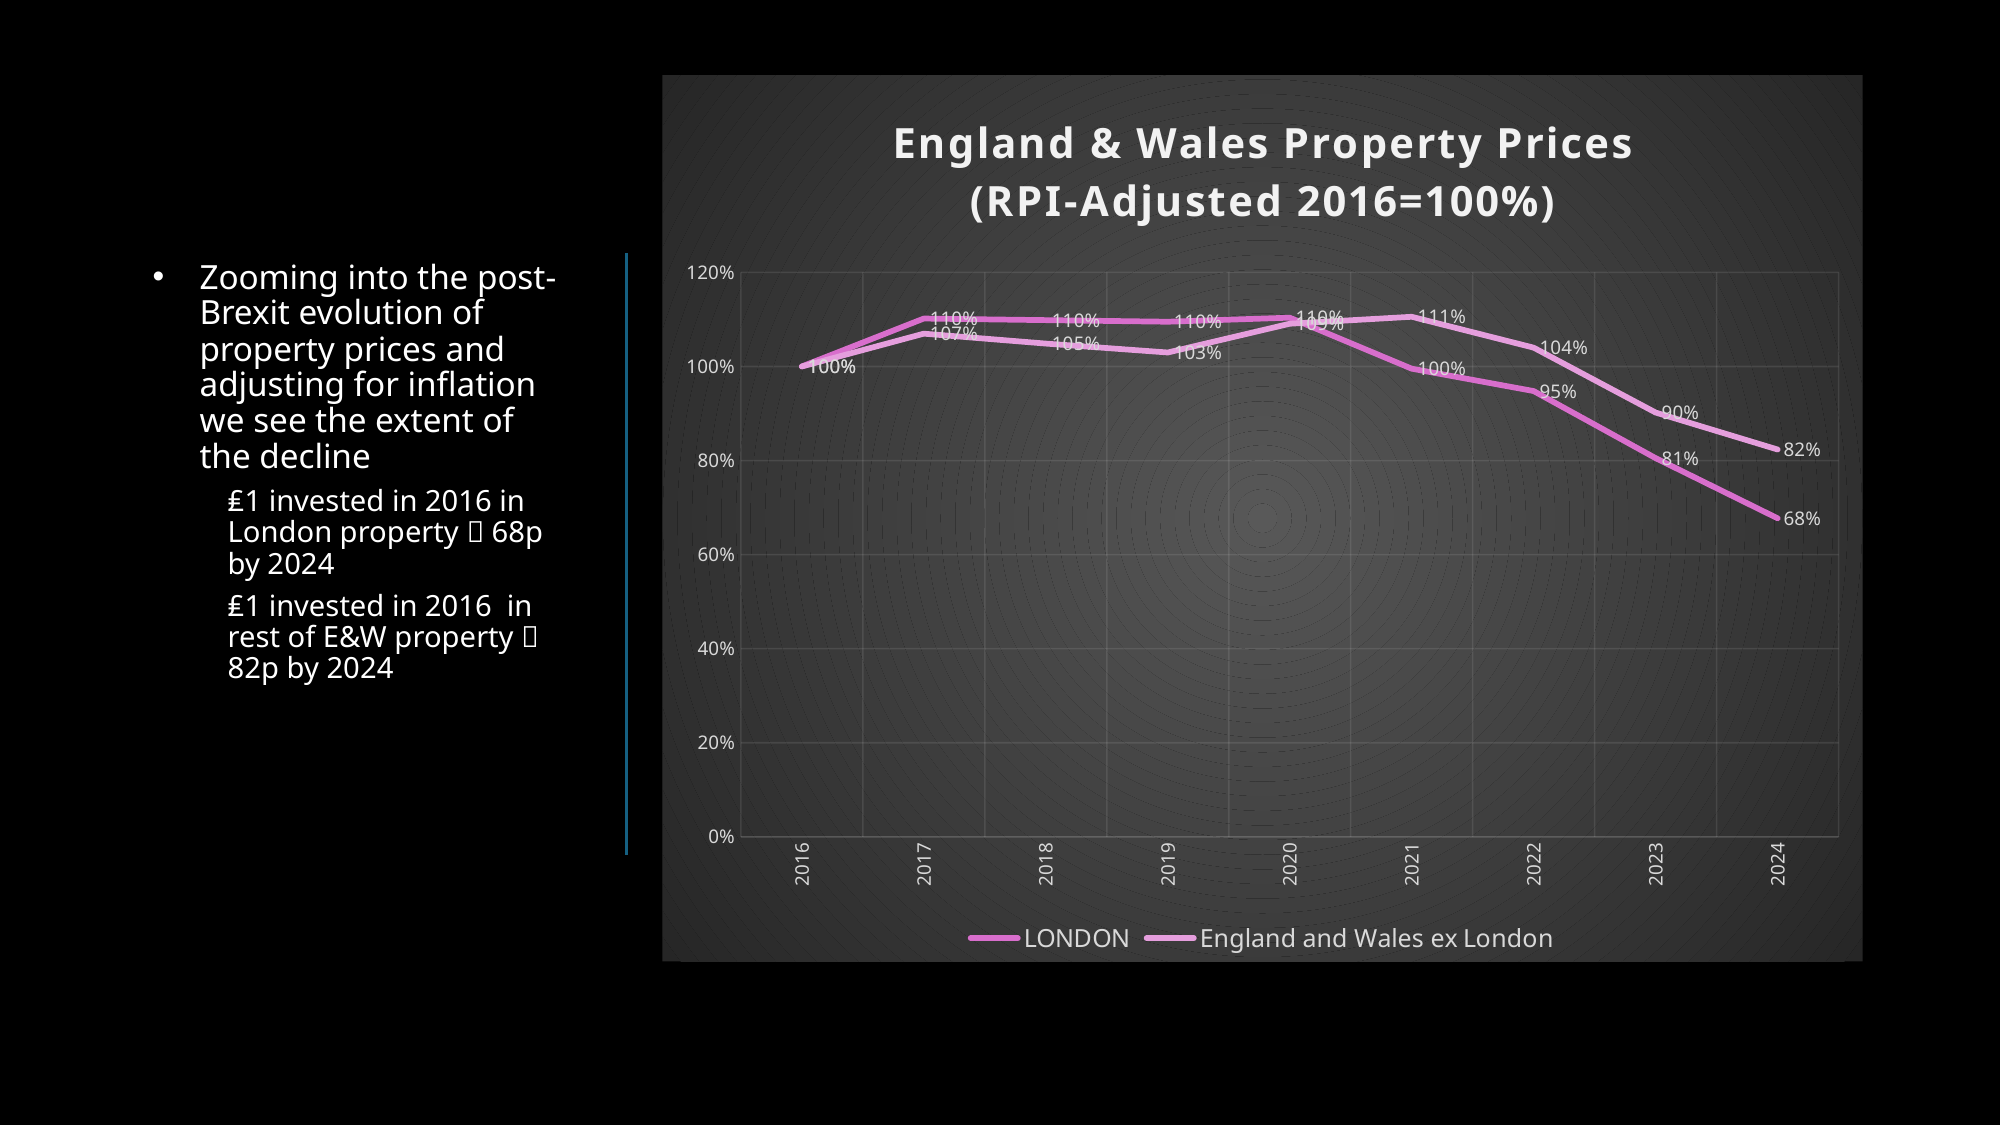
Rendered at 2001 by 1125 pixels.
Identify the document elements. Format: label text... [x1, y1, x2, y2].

chart [661, 74, 1864, 962]
list Zooming into the post-Brexit evolution of property prices and adjusting for inflation we see the extent of the decline ₤1 invested in 2016 in London property  68p by 2024 ₤1 invested in 2016 in rest of E&W property  82p by 2024 [137, 252, 588, 856]
